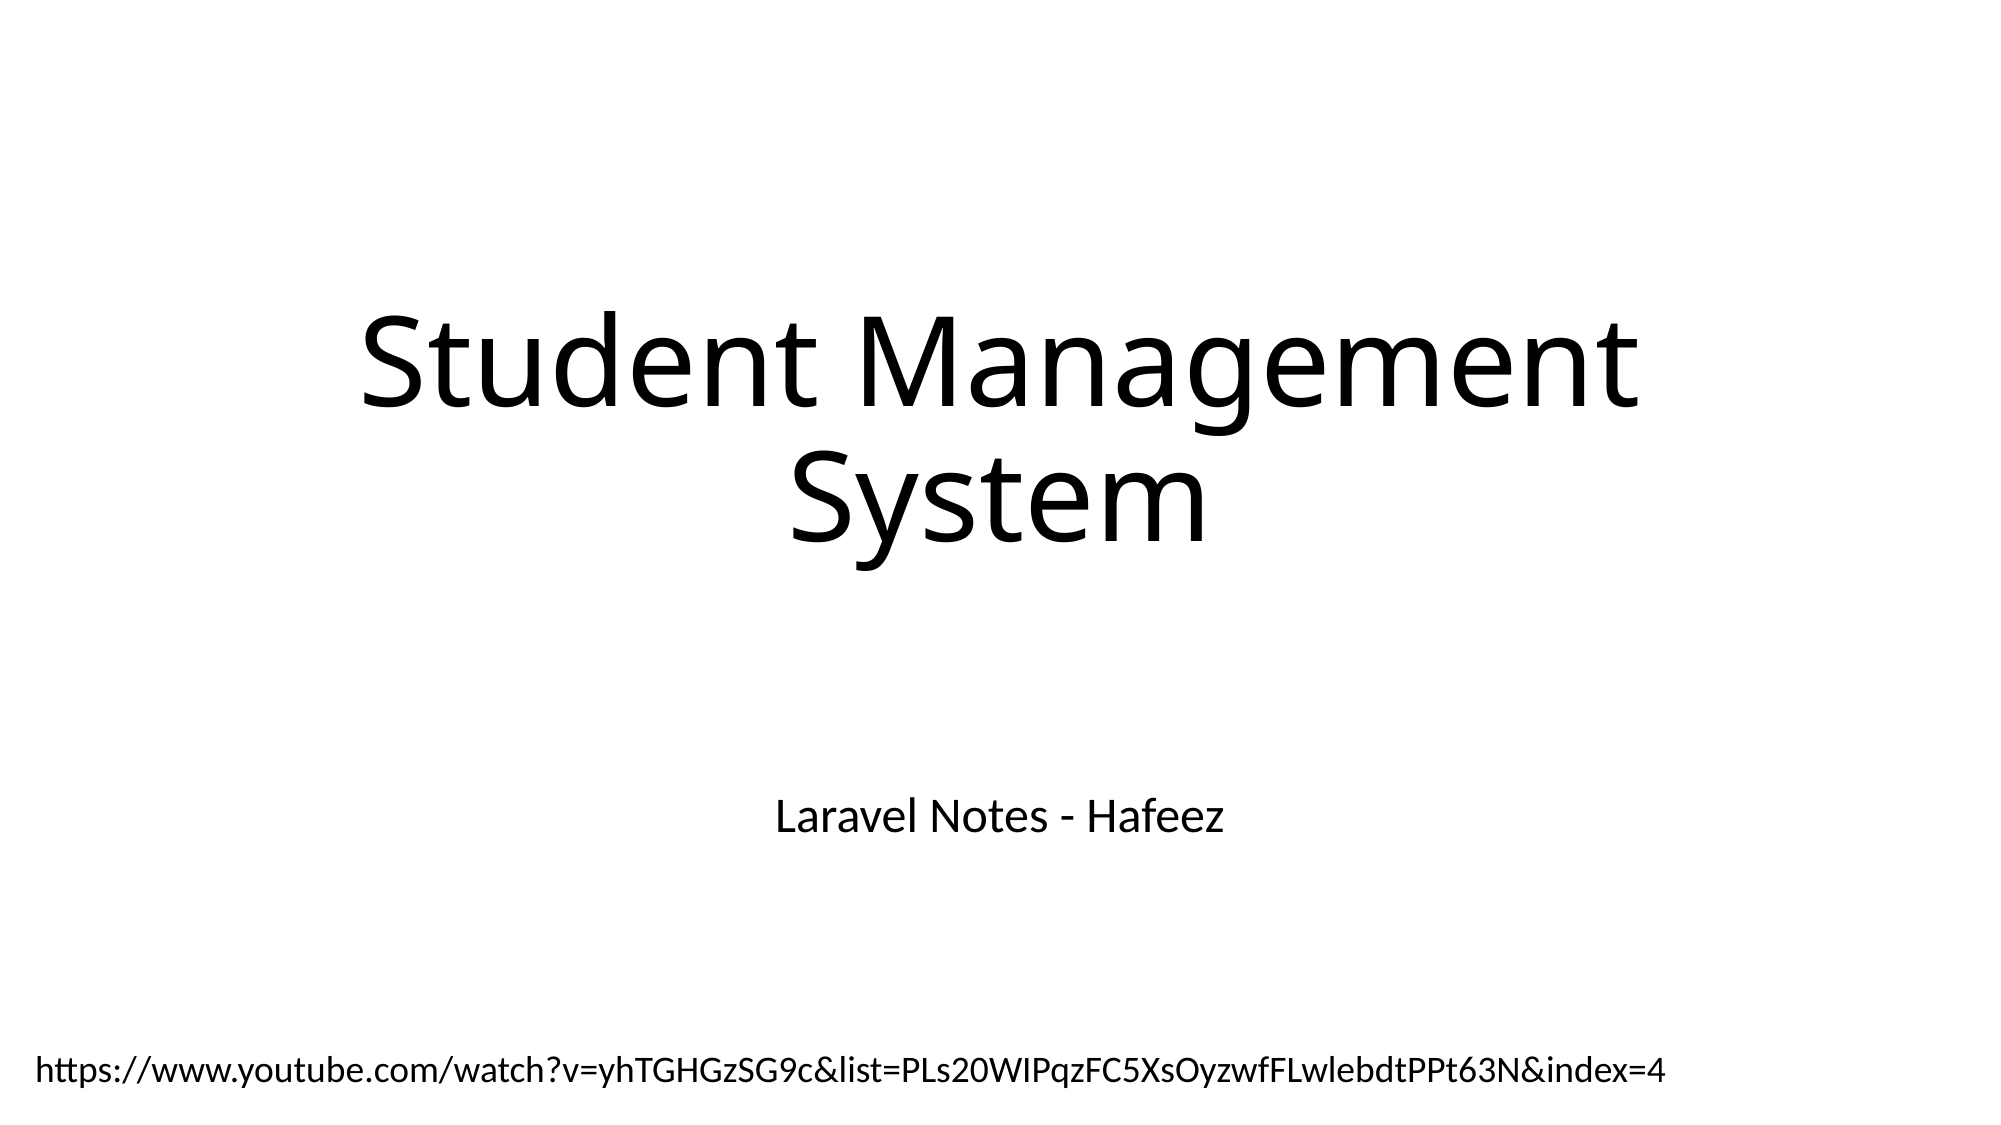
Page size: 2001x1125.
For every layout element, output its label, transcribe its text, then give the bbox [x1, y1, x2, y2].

text_box https://www.youtube.com/watch?v=yhTGHGzSG9c&list=PLs20WIPqzFC5XsOyzwfFLwlebdtPPt63N&index=4 [20, 1037, 1912, 1098]
subtitle Laravel Notes - Hafeez [249, 781, 1750, 863]
title Student Management System [249, 184, 1750, 576]
